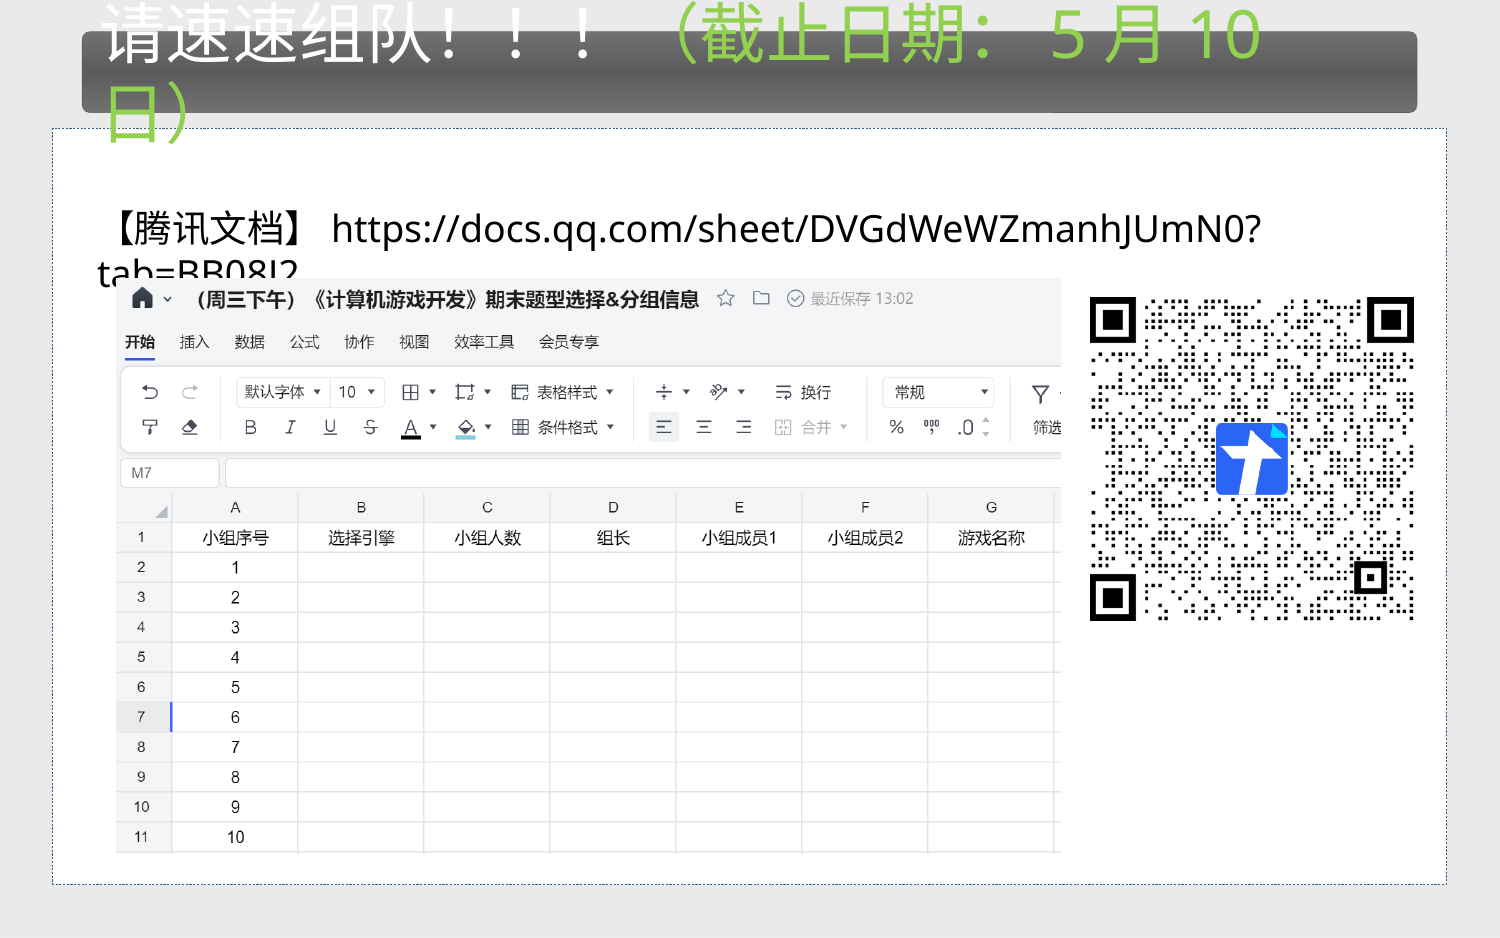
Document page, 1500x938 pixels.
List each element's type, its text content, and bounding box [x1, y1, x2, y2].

text_box [51, 126, 1447, 886]
text_box 请速速组队！！！（截止日期：5月10日） [80, 29, 1420, 115]
list [53, 126, 1447, 883]
picture [116, 278, 1062, 854]
picture [1068, 278, 1436, 634]
text_box 【腾讯文档】https://docs.qq.com/sheet/DVGdWeWZmanhJUmN0?tab=BB08J2 [82, 197, 1447, 303]
